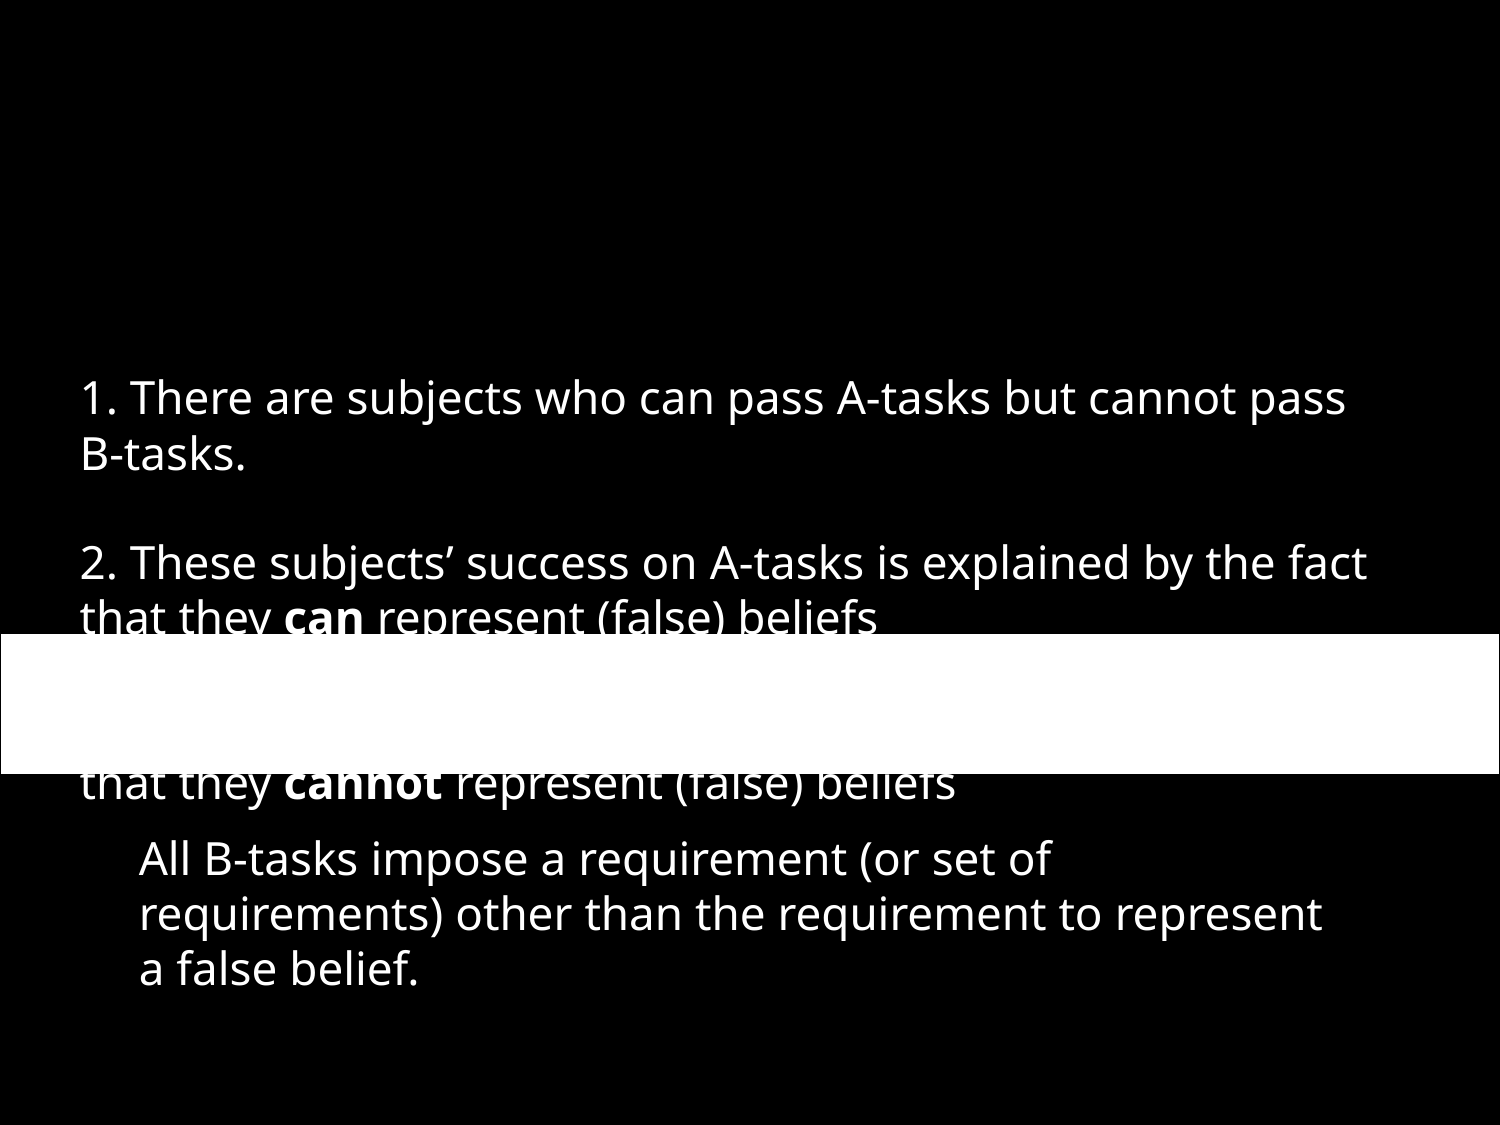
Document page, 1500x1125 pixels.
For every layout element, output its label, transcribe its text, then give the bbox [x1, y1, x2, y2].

text_box 1. There are subjects who can pass A-tasks but cannot pass B-tasks. 2. These subjects’ success on A-tasks is explained by the fact that they can represent (false) beliefs 3. These subjects’ failure on B-tasks is explained by the fact that they cannot represent (false) beliefs [64, 361, 1412, 872]
text_box [1412, 633, 1500, 775]
text_box [0, 633, 64, 775]
text_box All B-tasks impose a requirement (or set of requirements) other than the requirement to represent a false belief. [123, 822, 1353, 1002]
